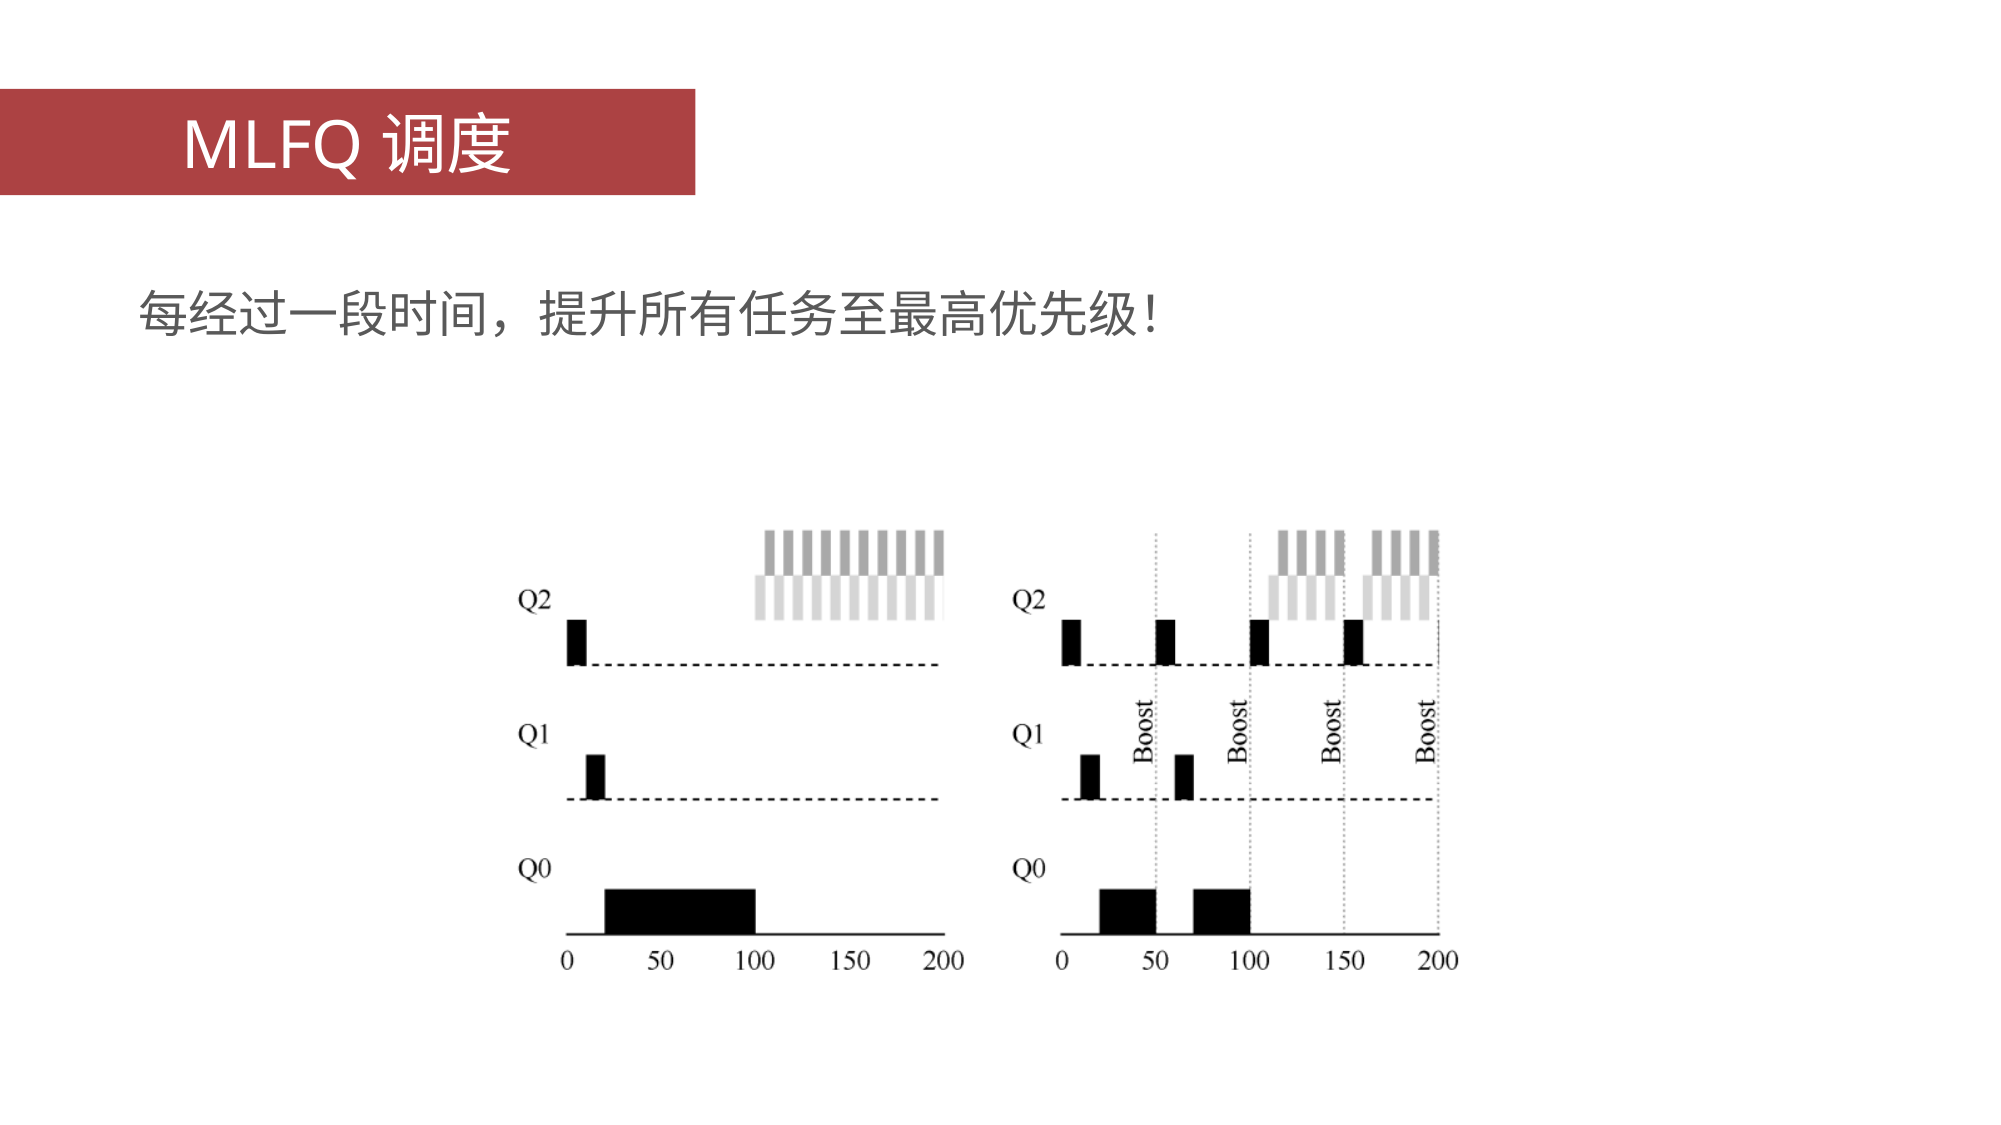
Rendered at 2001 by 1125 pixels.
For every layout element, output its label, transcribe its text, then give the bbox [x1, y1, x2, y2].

text_box 每经过一段时间，提升所有任务至最高优先级！ [138, 252, 1746, 343]
text_box MLFQ调度 [0, 88, 696, 196]
picture [493, 512, 1507, 980]
